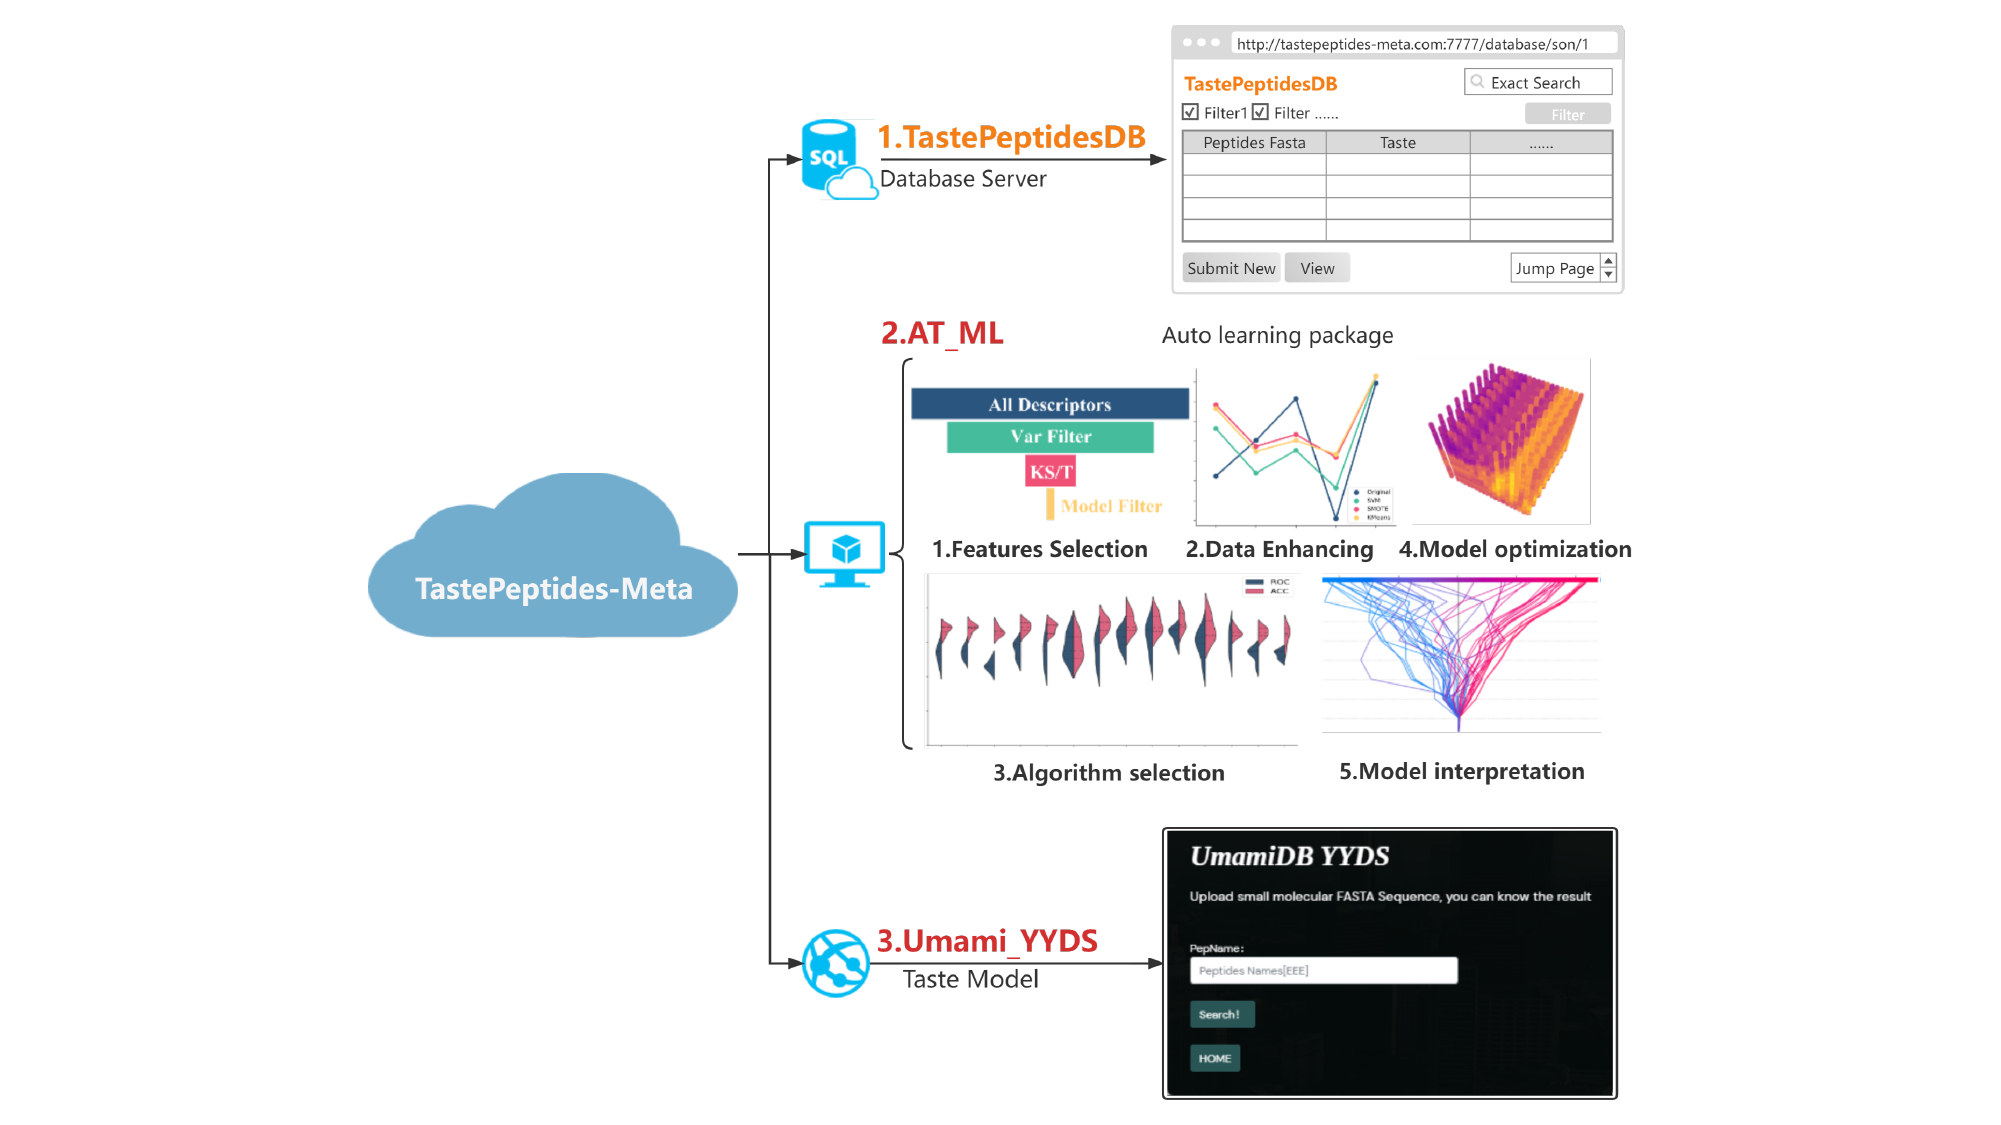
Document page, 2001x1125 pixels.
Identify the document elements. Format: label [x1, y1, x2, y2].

picture [341, 0, 1659, 1125]
